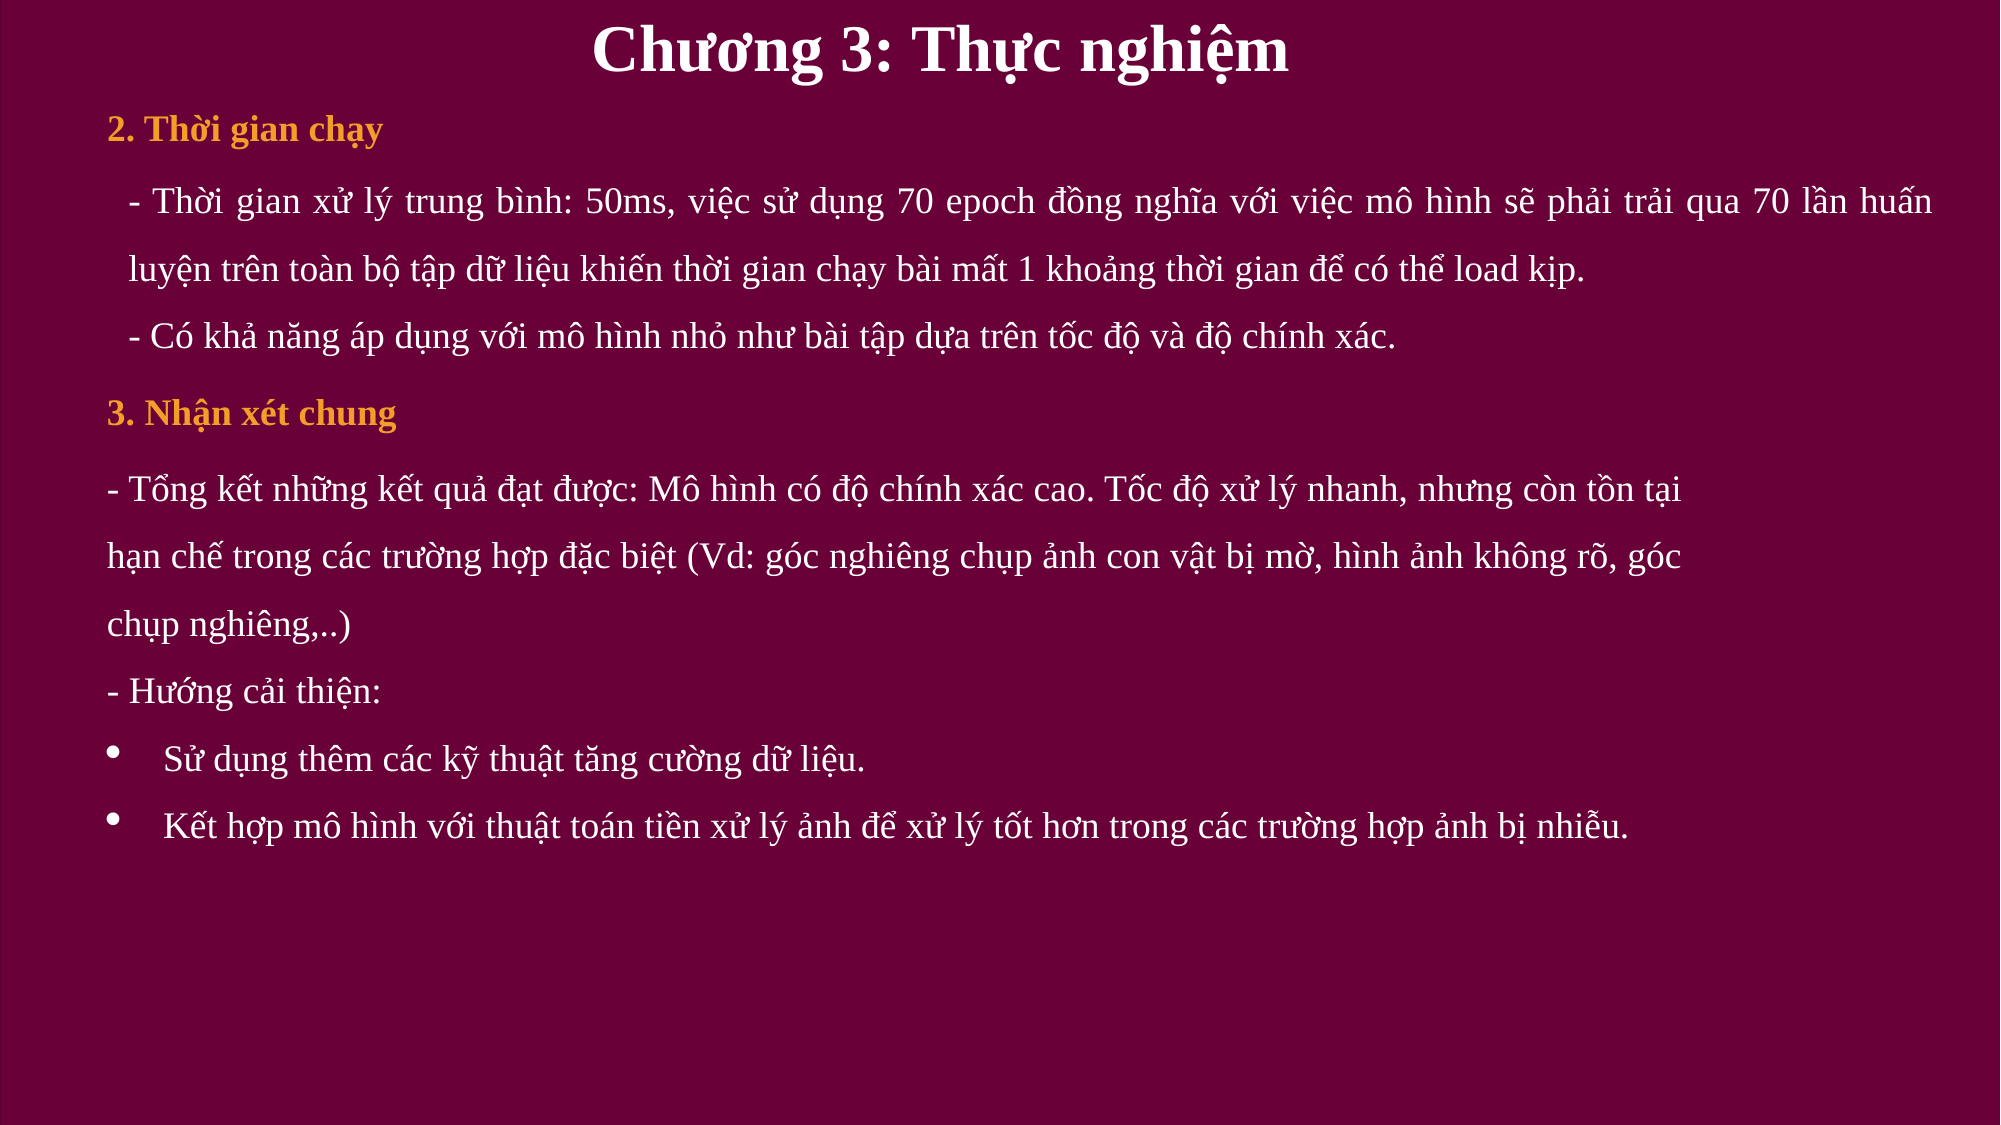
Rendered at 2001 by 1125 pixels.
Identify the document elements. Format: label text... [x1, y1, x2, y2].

text_box 2. Thời gian chạy [92, 74, 1092, 157]
text_box - Thời gian xử lý trung bình: 50ms, việc sử dụng 70 epoch đồng nghĩa với việc mô hình sẽ phải trải qua 70 lần huấn luyện trên toàn bộ tập dữ liệu khiến thời gian chạy bài mất 1 khoảng thời gian để có thể load kịp. - Có khả năng áp dụng với mô hình nhỏ như bài tập dựa trên tốc độ và độ chính xác. [113, 146, 1950, 364]
title Chương 3: Thực nghiệm [398, 0, 1484, 101]
text_box - Tổng kết những kết quả đạt được: Mô hình có độ chính xác cao. Tốc độ xử lý nhanh, nhưng còn tồn tại hạn chế trong các trường hợp đặc biệt (Vd: góc nghiêng chụp ảnh con vật bị mờ, hình ảnh không rõ, góc chụp nghiêng,..) - Hướng cải thiện: Sử dụng thêm các kỹ thuật tăng cường dữ liệu. Kết hợp mô hình với thuật toán tiền xử lý ảnh để xử lý tốt hơn trong các trường hợp ảnh bị nhiễu. [92, 433, 1699, 854]
text_box 3. Nhận xét chung [92, 358, 1092, 433]
